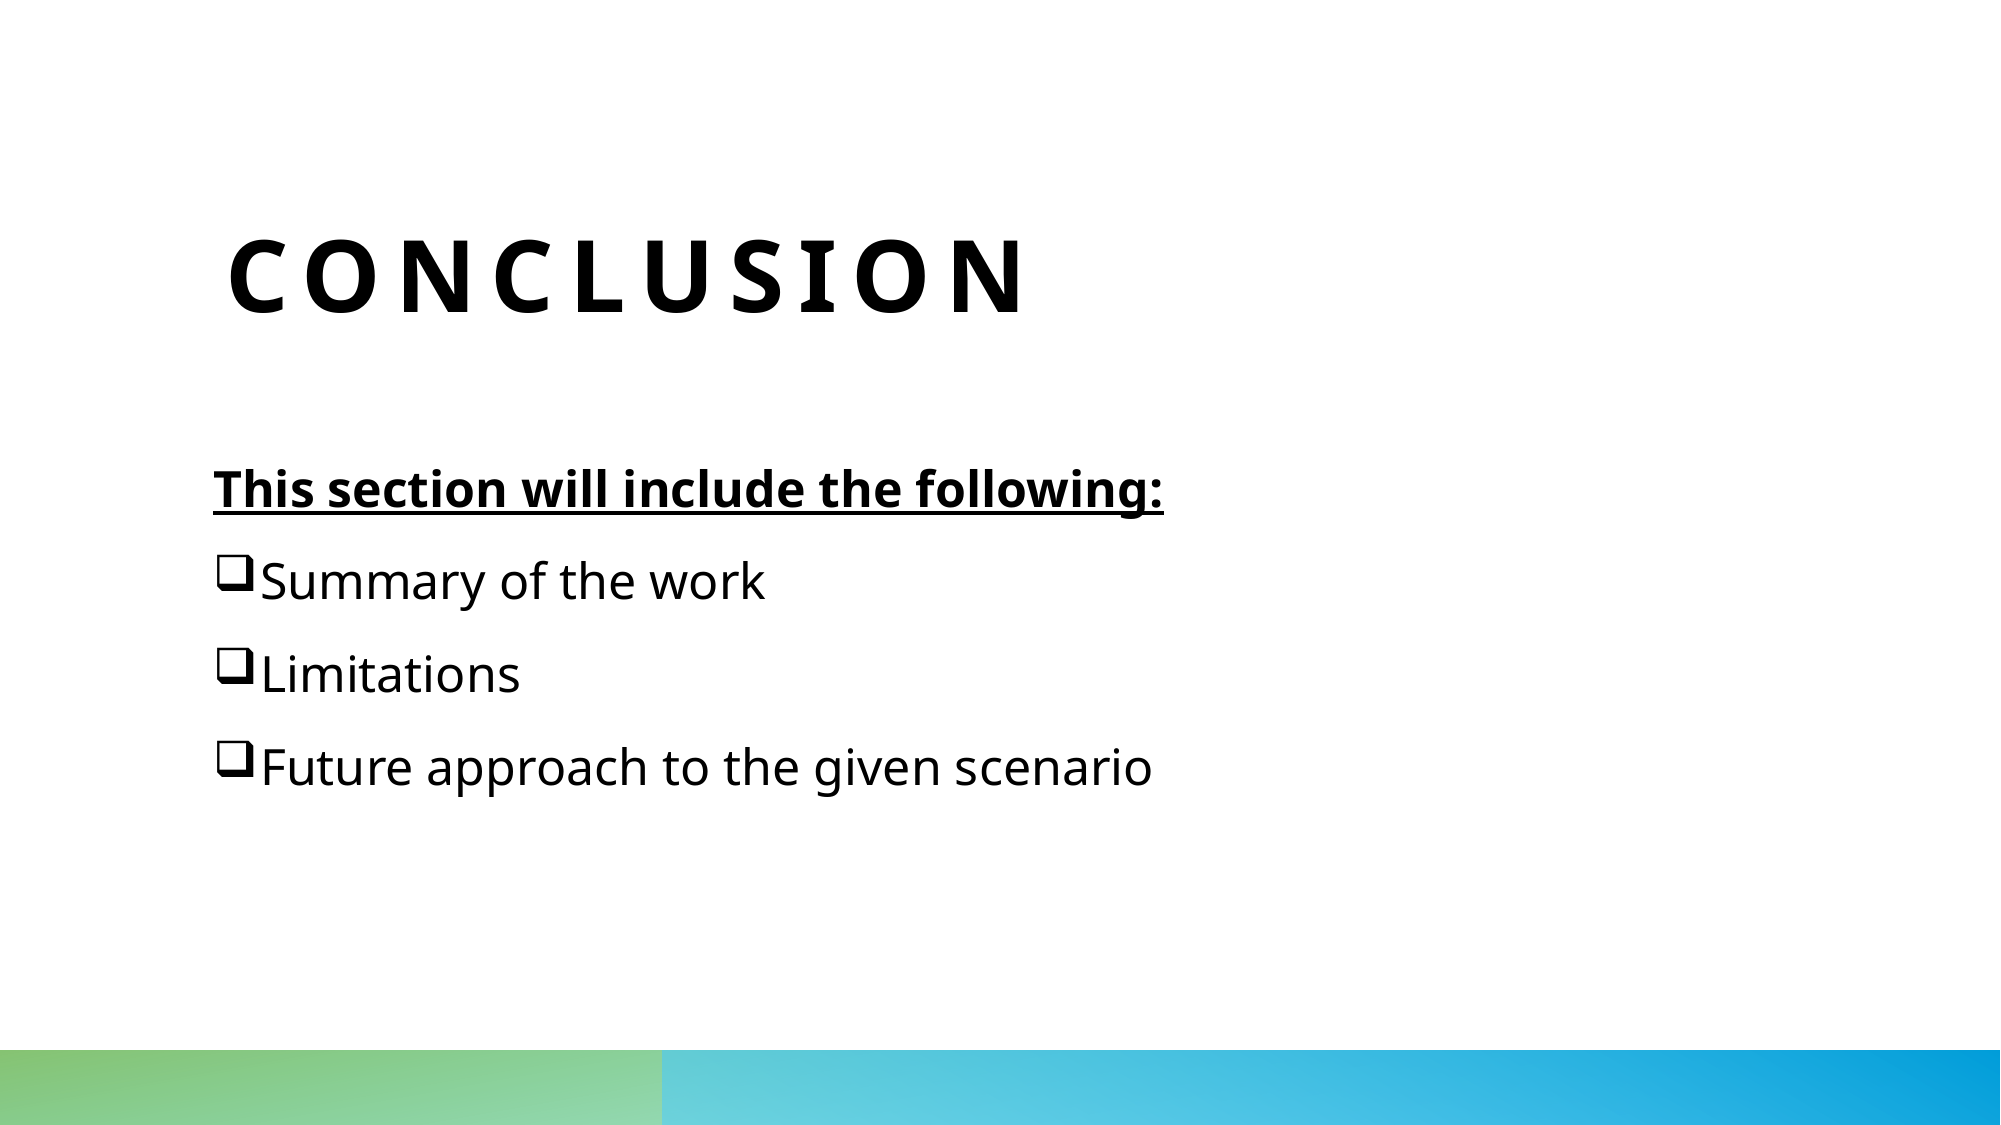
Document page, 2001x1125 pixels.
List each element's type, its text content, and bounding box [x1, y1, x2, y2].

title Conclusion [225, 130, 1905, 333]
text_box This section will include the following: Summary of the work Limitations Future approach to the given scenario [213, 364, 1894, 994]
